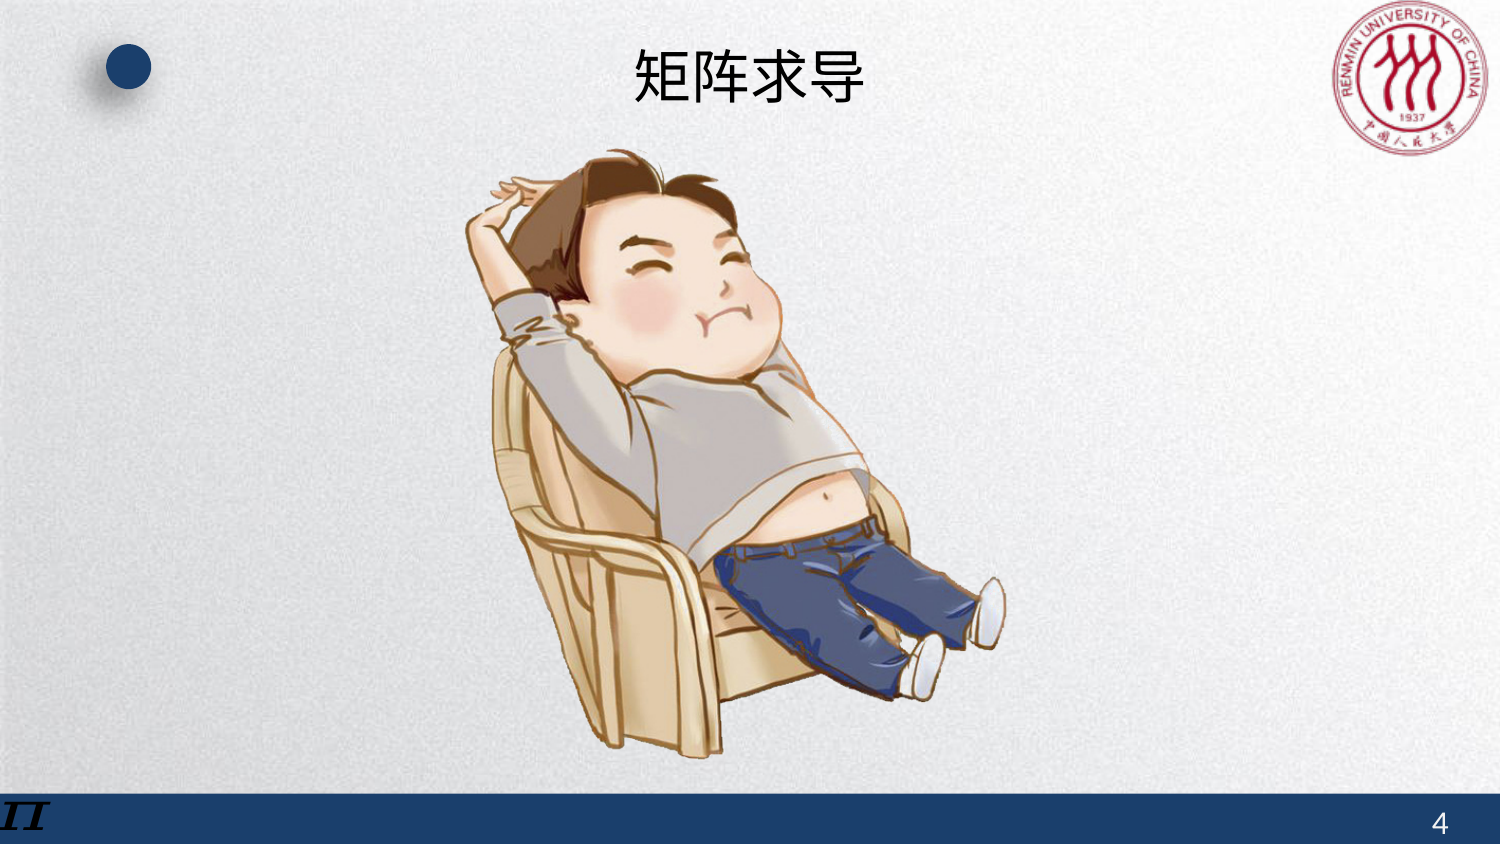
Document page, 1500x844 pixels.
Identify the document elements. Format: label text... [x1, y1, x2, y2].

title 矩阵求导 [75, 33, 1425, 116]
picture [0, 0, 1500, 793]
